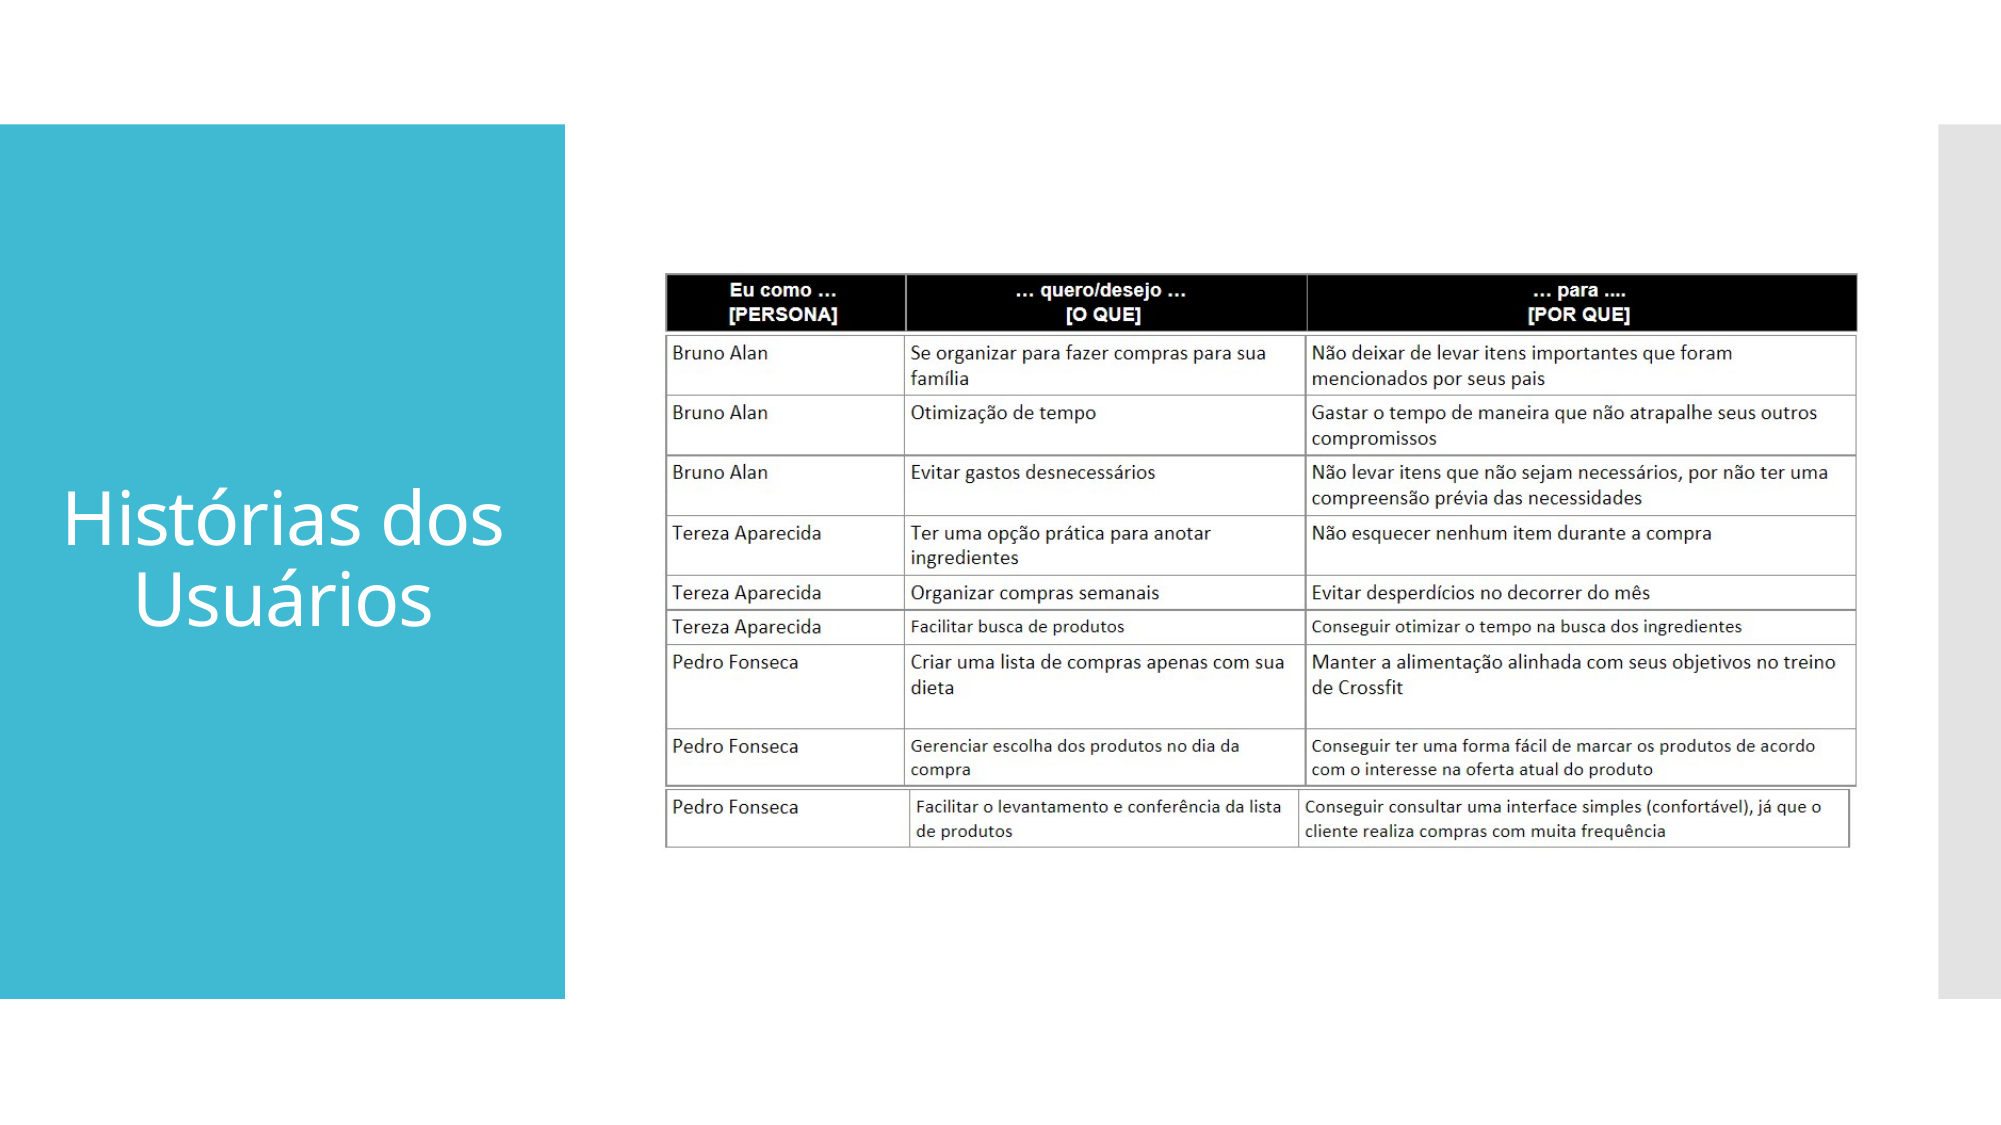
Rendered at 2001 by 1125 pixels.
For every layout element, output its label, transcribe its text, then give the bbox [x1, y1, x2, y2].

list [662, 270, 1863, 853]
title Histórias dos Usuários [41, 184, 525, 940]
